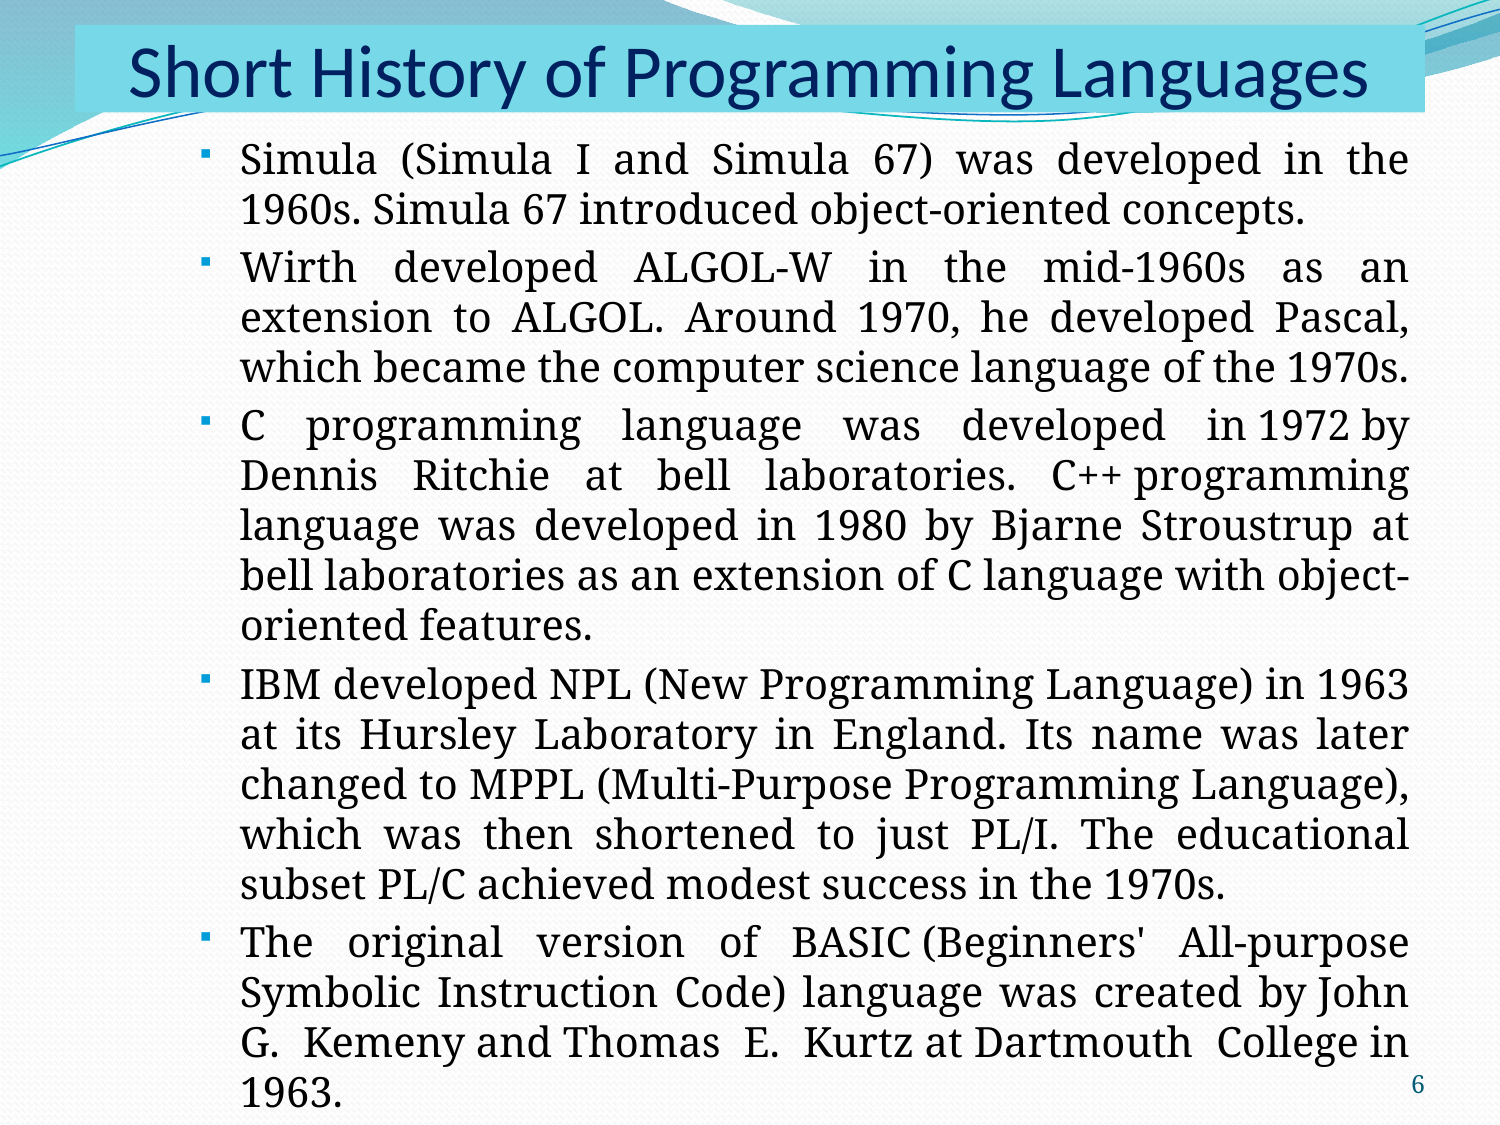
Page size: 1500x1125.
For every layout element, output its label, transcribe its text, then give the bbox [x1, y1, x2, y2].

title Short History of Programming Languages [75, 24, 1425, 113]
list Simula (Simula I and Simula 67) was developed in the 1960s. Simula 67 introduced object-oriented concepts. Wirth developed ALGOL-W in the mid-1960s as an extension to ALGOL. Around 1970, he developed Pascal, which became the computer science language of the 1970s. C programming language was developed in 1972 by Dennis Ritchie at bell laboratories. C++ programming language was developed in 1980 by Bjarne Stroustrup at bell laboratories as an extension of C language with object-oriented features. IBM developed NPL (New Programming Language) in 1963 at its Hursley Laboratory in England. Its name was later changed to MPPL (Multi-Purpose Programming Language), which was then shortened to just PL/I. The educational subset PL/C achieved modest success in the 1970s. The original version of BASIC (Beginners' All-purpose Symbolic Instruction Code) language was created by John G. Kemeny and Thomas E. Kurtz at Dartmouth College in 1963. [75, 125, 1425, 1050]
slide_number 6 [1299, 1042, 1425, 1103]
